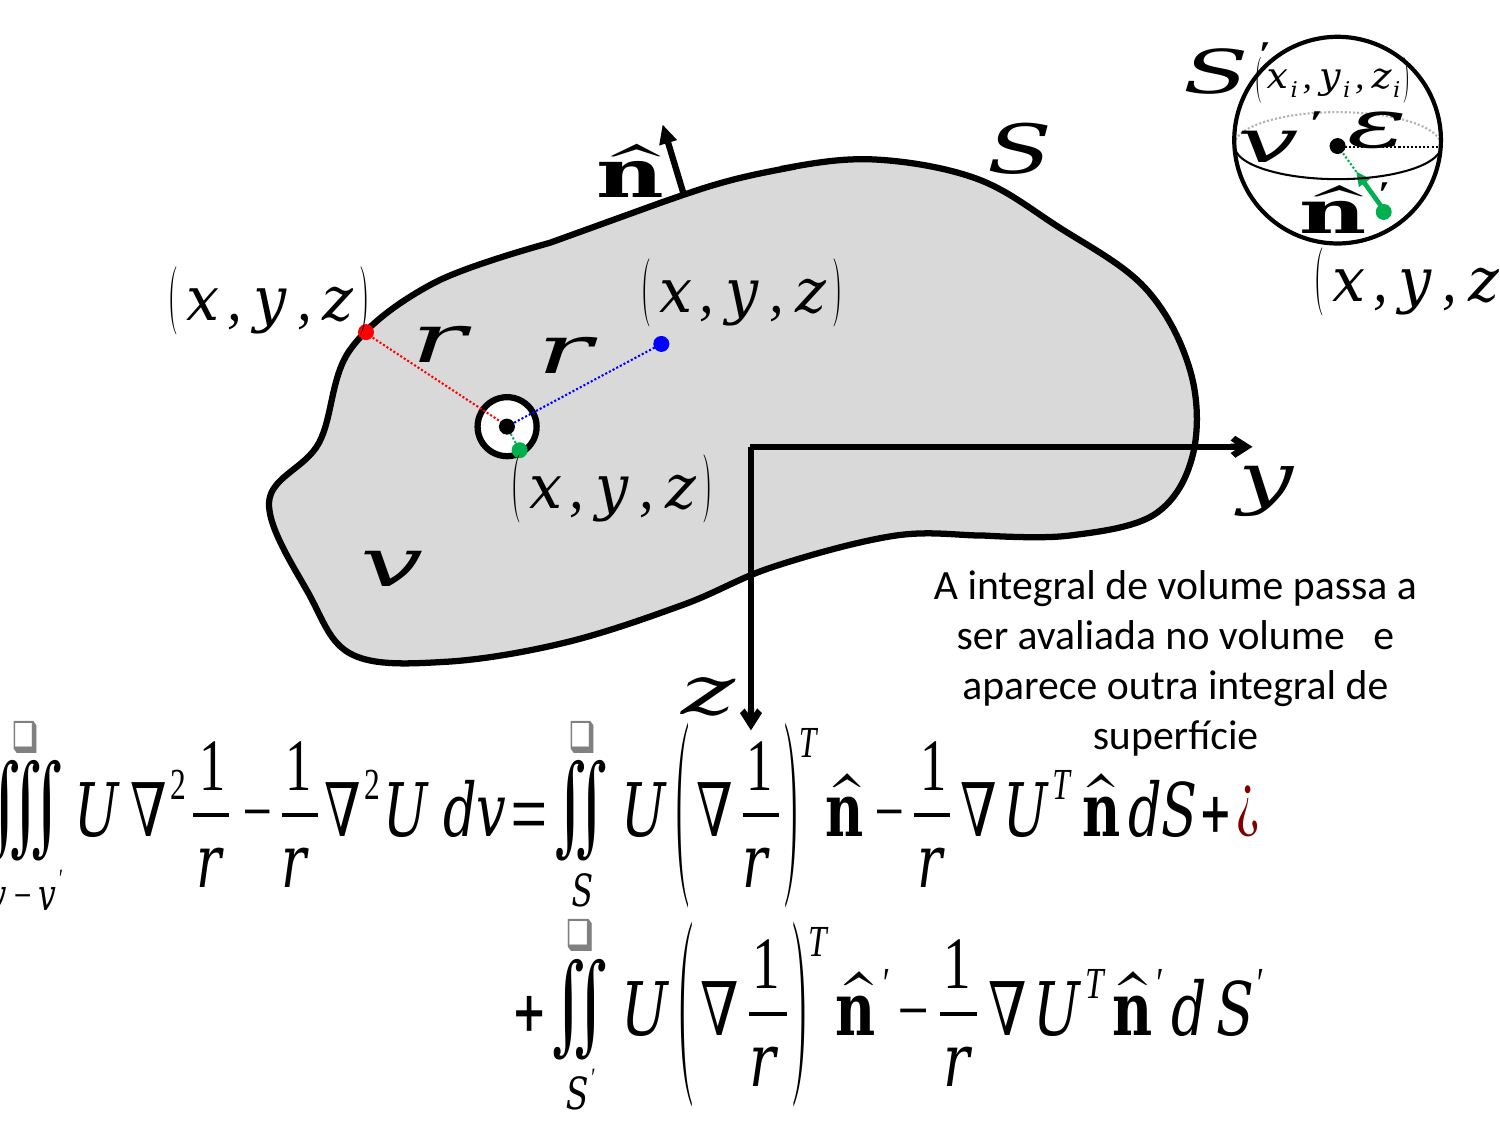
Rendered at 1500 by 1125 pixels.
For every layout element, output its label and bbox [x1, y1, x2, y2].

text_box [655, 127, 692, 192]
text_box [1329, 138, 1346, 146]
text_box [1232, 34, 1444, 246]
text_box [506, 426, 520, 451]
text_box [653, 336, 670, 351]
text_box [1356, 171, 1384, 209]
text_box [1337, 146, 1385, 211]
text_box [1390, 154, 1440, 176]
text_box [522, 445, 528, 458]
text_box [476, 434, 507, 459]
text_box [370, 336, 506, 426]
text_box [1380, 207, 1392, 220]
text_box [526, 435, 538, 451]
text_box [358, 324, 374, 341]
text_box [1233, 146, 1336, 180]
text_box [266, 157, 1199, 666]
text_box [512, 343, 662, 427]
